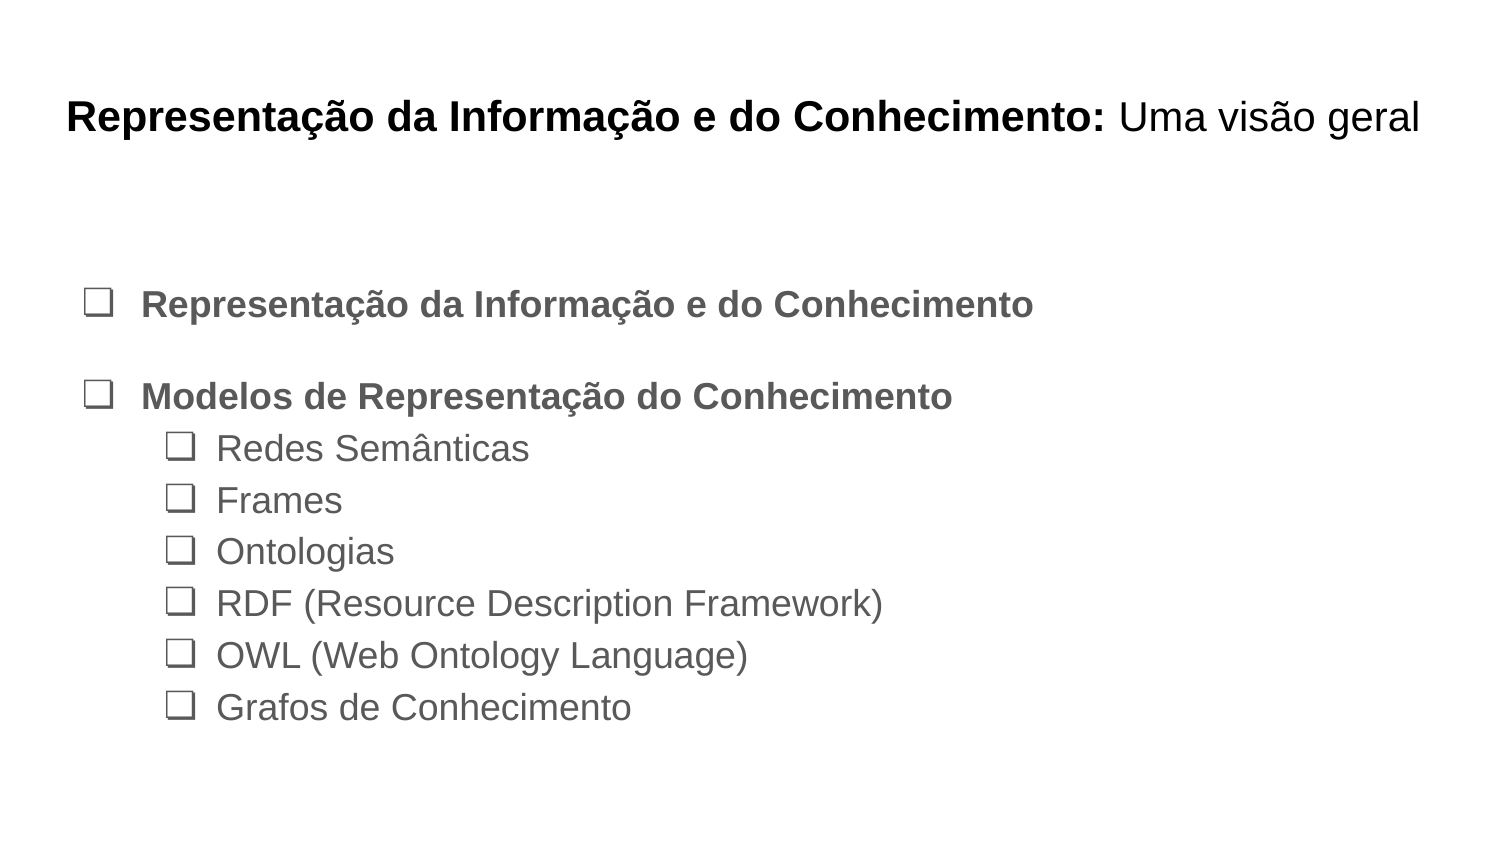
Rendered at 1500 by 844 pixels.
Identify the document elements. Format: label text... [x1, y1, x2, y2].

list Representação da Informação e do Conhecimento Modelos de Representação do Conhecimento Redes Semânticas Frames Ontologias RDF (Resource Description Framework) OWL (Web Ontology Language) Grafos de Conhecimento [51, 242, 1449, 750]
title Representação da Informação e do Conhecimento: Uma visão geral [51, 72, 1466, 167]
